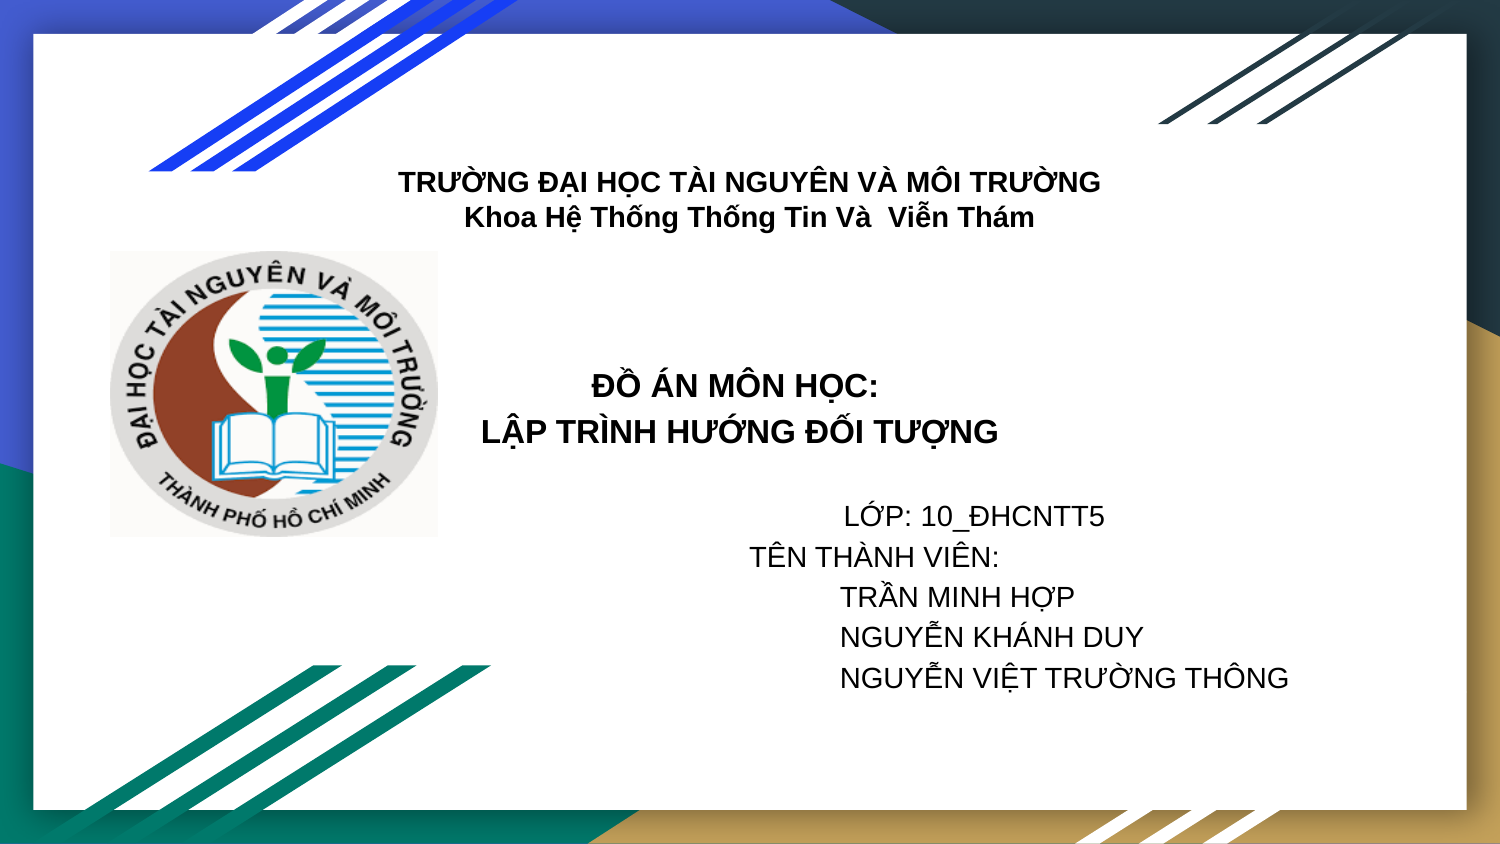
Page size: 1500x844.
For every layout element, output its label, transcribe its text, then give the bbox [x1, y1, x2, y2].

picture [109, 251, 438, 537]
subtitle TRƯỜNG ĐẠI HỌC TÀI NGUYÊN VÀ MÔI TRƯỜNG Khoa Hệ Thống Thống Tin Và Viễn Thám [80, 148, 1420, 234]
title ĐỒ ÁN MÔN HỌC: LẬP TRÌNH HƯỚNG ĐỐI TƯỢNG LỚP: 10_ĐHCNTT5 TÊN THÀNH VIÊN: TRẦN MINH HỢP NGUYỄN KHÁNH DUY NGUYỄN VIỆT TRƯỜNG THÔNG [65, 251, 1406, 750]
